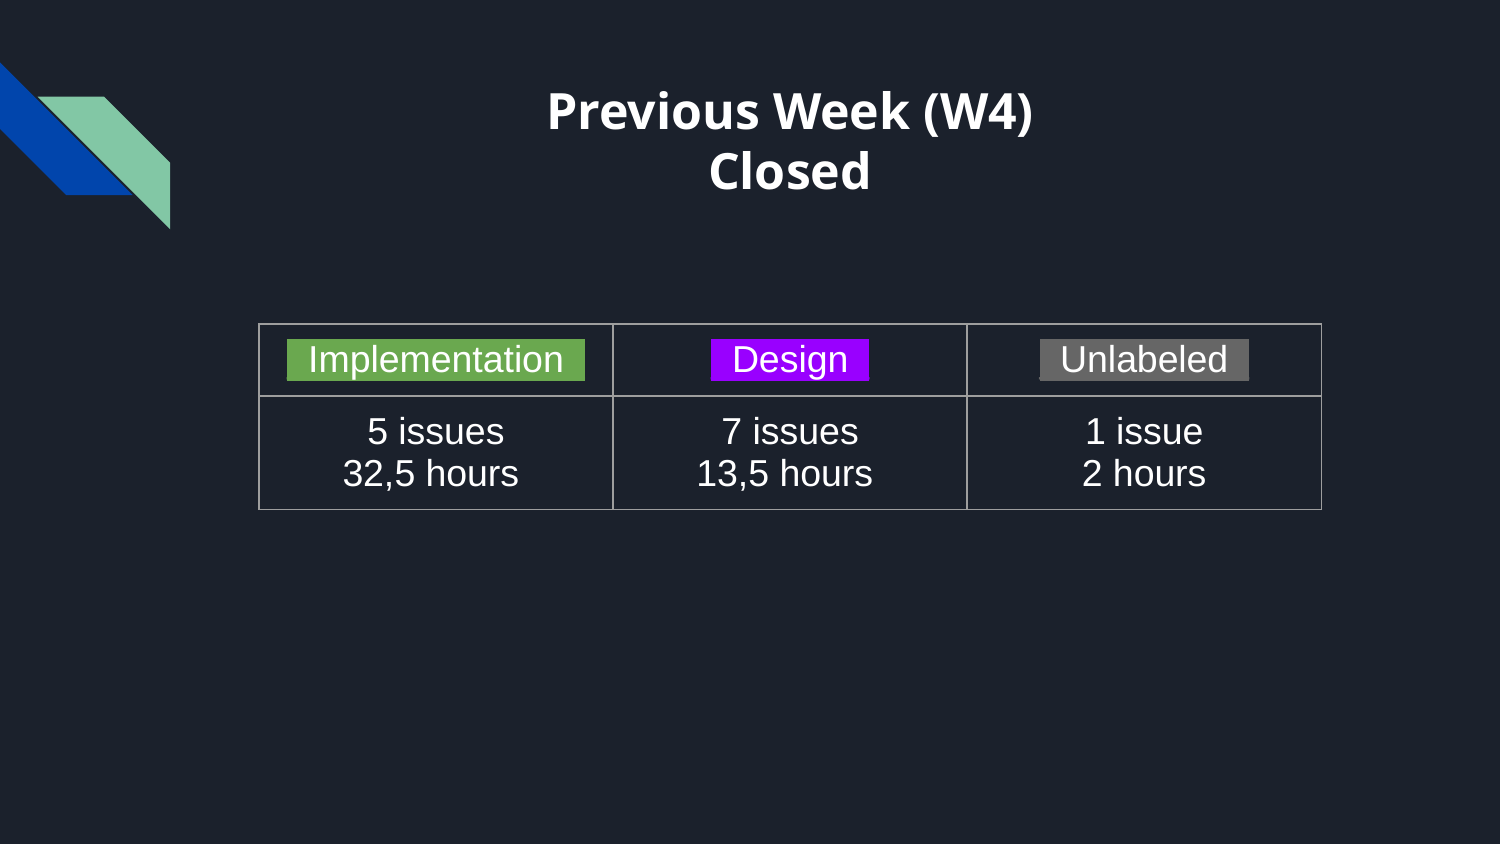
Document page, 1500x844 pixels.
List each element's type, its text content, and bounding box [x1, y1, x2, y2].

table_cell 7 issues 13,5 hours [614, 397, 966, 509]
table_cell 5 issues 32,5 hours [260, 397, 612, 509]
title Previous Week (W4) Closed [212, 64, 1368, 215]
table_header _Design_ [614, 325, 966, 395]
table_cell 1 issue 2 hours [968, 397, 1321, 509]
table_header _Implementation_ [260, 325, 612, 395]
table_header _Unlabeled_ [968, 325, 1321, 395]
